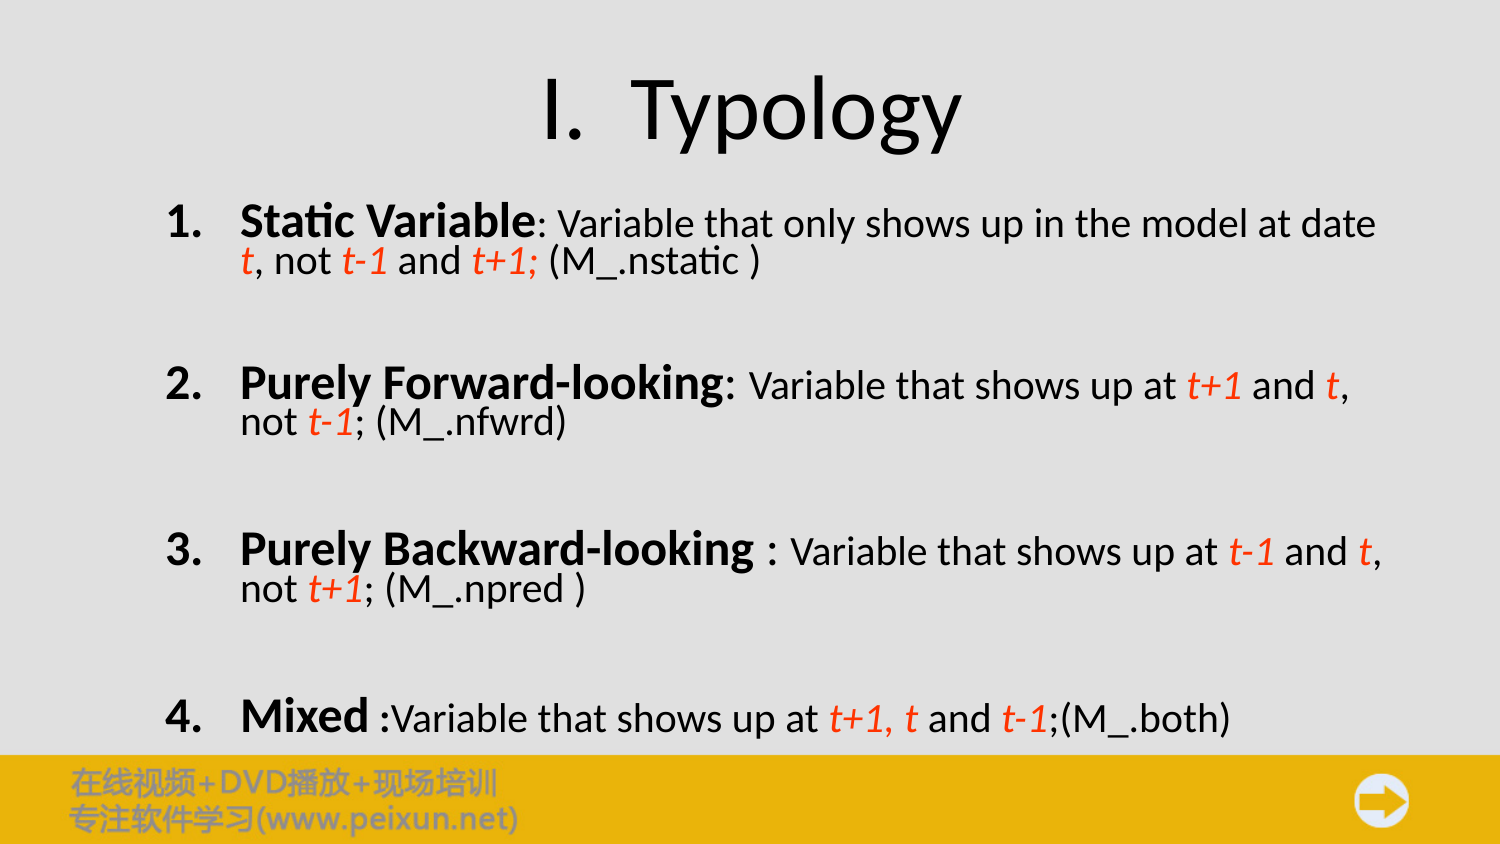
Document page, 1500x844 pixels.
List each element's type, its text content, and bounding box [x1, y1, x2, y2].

title I. Typology [76, 31, 1428, 173]
list Static Variable: Variable that only shows up in the model at date t, not t-1 and t+1; (M_.nstatic ) Purely Forward-looking: Variable that shows up at t+1 and t, not t-1; (M_.nfwrd) Purely Backward-looking : Variable that shows up at t-1 and t, not t+1; (M_.npred ) Mixed :Variable that shows up at t+1, t and t-1;(M_.both) [74, 196, 1426, 754]
picture [0, 0, 1500, 844]
